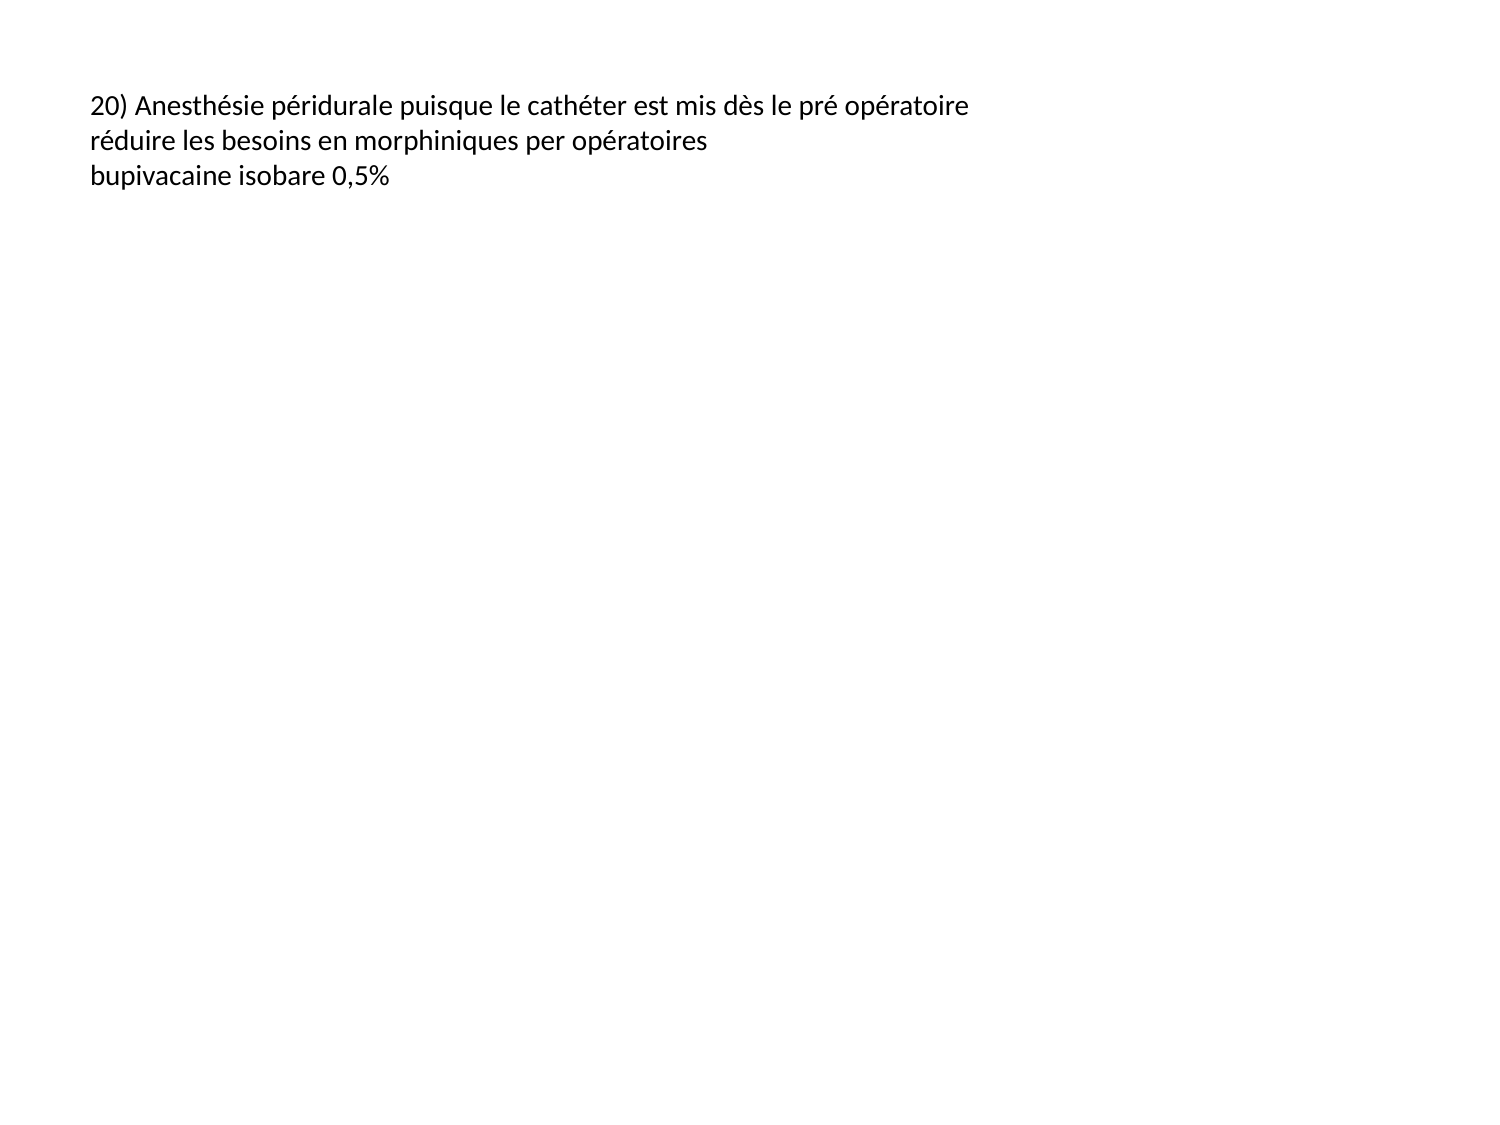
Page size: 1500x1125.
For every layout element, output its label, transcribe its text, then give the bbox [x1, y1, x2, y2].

title 20) Anesthésie péridurale puisque le cathéter est mis dès le pré opératoire réduire les besoins en morphiniques per opératoires bupivacaine isobare 0,5% [75, 45, 1425, 233]
